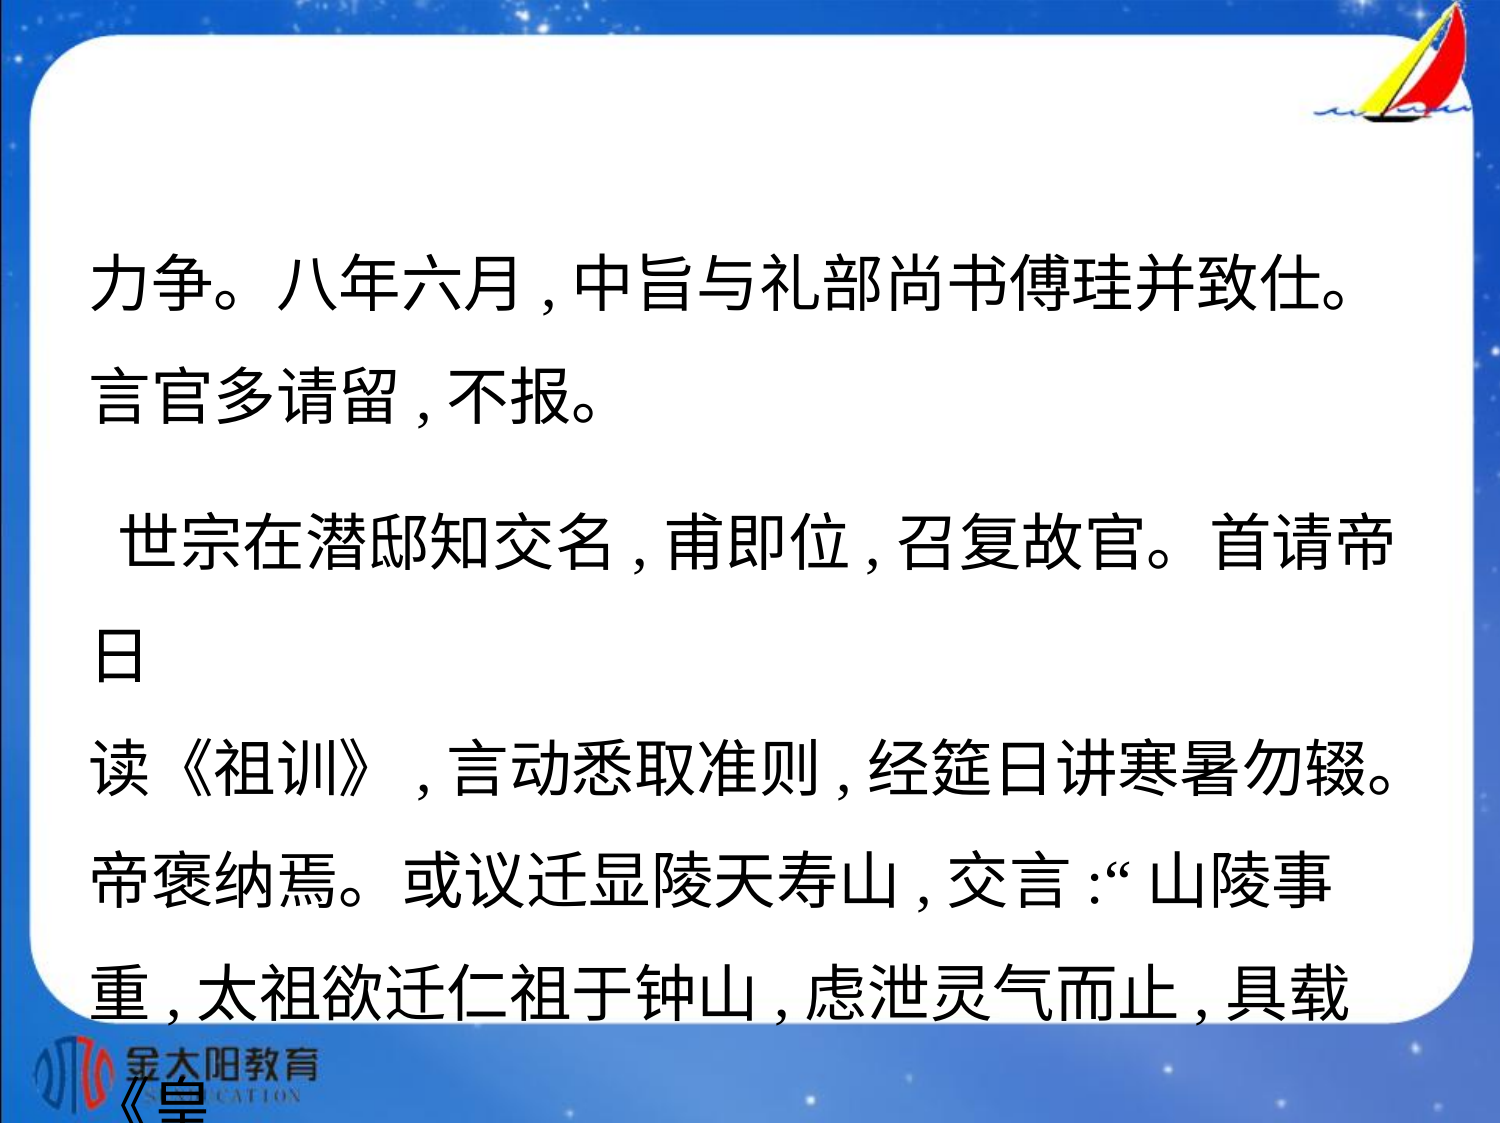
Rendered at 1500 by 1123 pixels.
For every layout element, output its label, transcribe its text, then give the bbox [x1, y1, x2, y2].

text_box 世宗在潜邸知交名,甫即位,召复故官。首请帝日 读《祖训》,言动悉取准则,经筵日讲寒暑勿辍。 帝褒纳焉。或议迁显陵天寿山,交言:“山陵事 重,太祖欲迁仁祖于钟山,虑泄灵气而止,具载《皇 [88, 465, 1453, 1123]
text_box 力争。八年六月,中旨与礼部尚书傅珪并致仕。 言官多请留,不报。 [88, 206, 1453, 433]
picture [0, 0, 1500, 1123]
